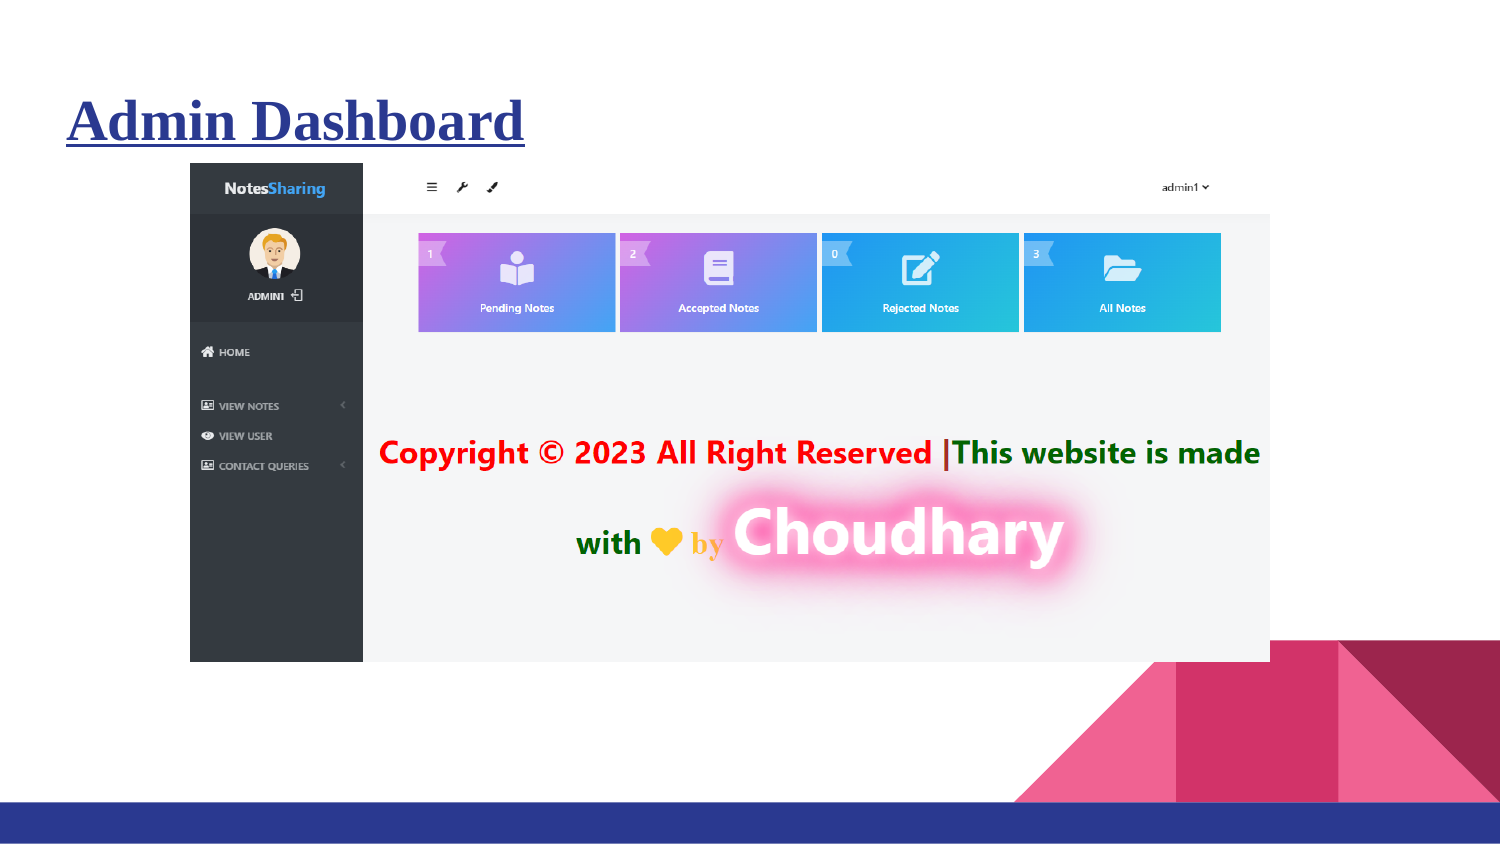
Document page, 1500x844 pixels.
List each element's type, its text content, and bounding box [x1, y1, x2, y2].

title Admin Dashboard [51, 67, 1449, 167]
picture [190, 163, 1271, 663]
